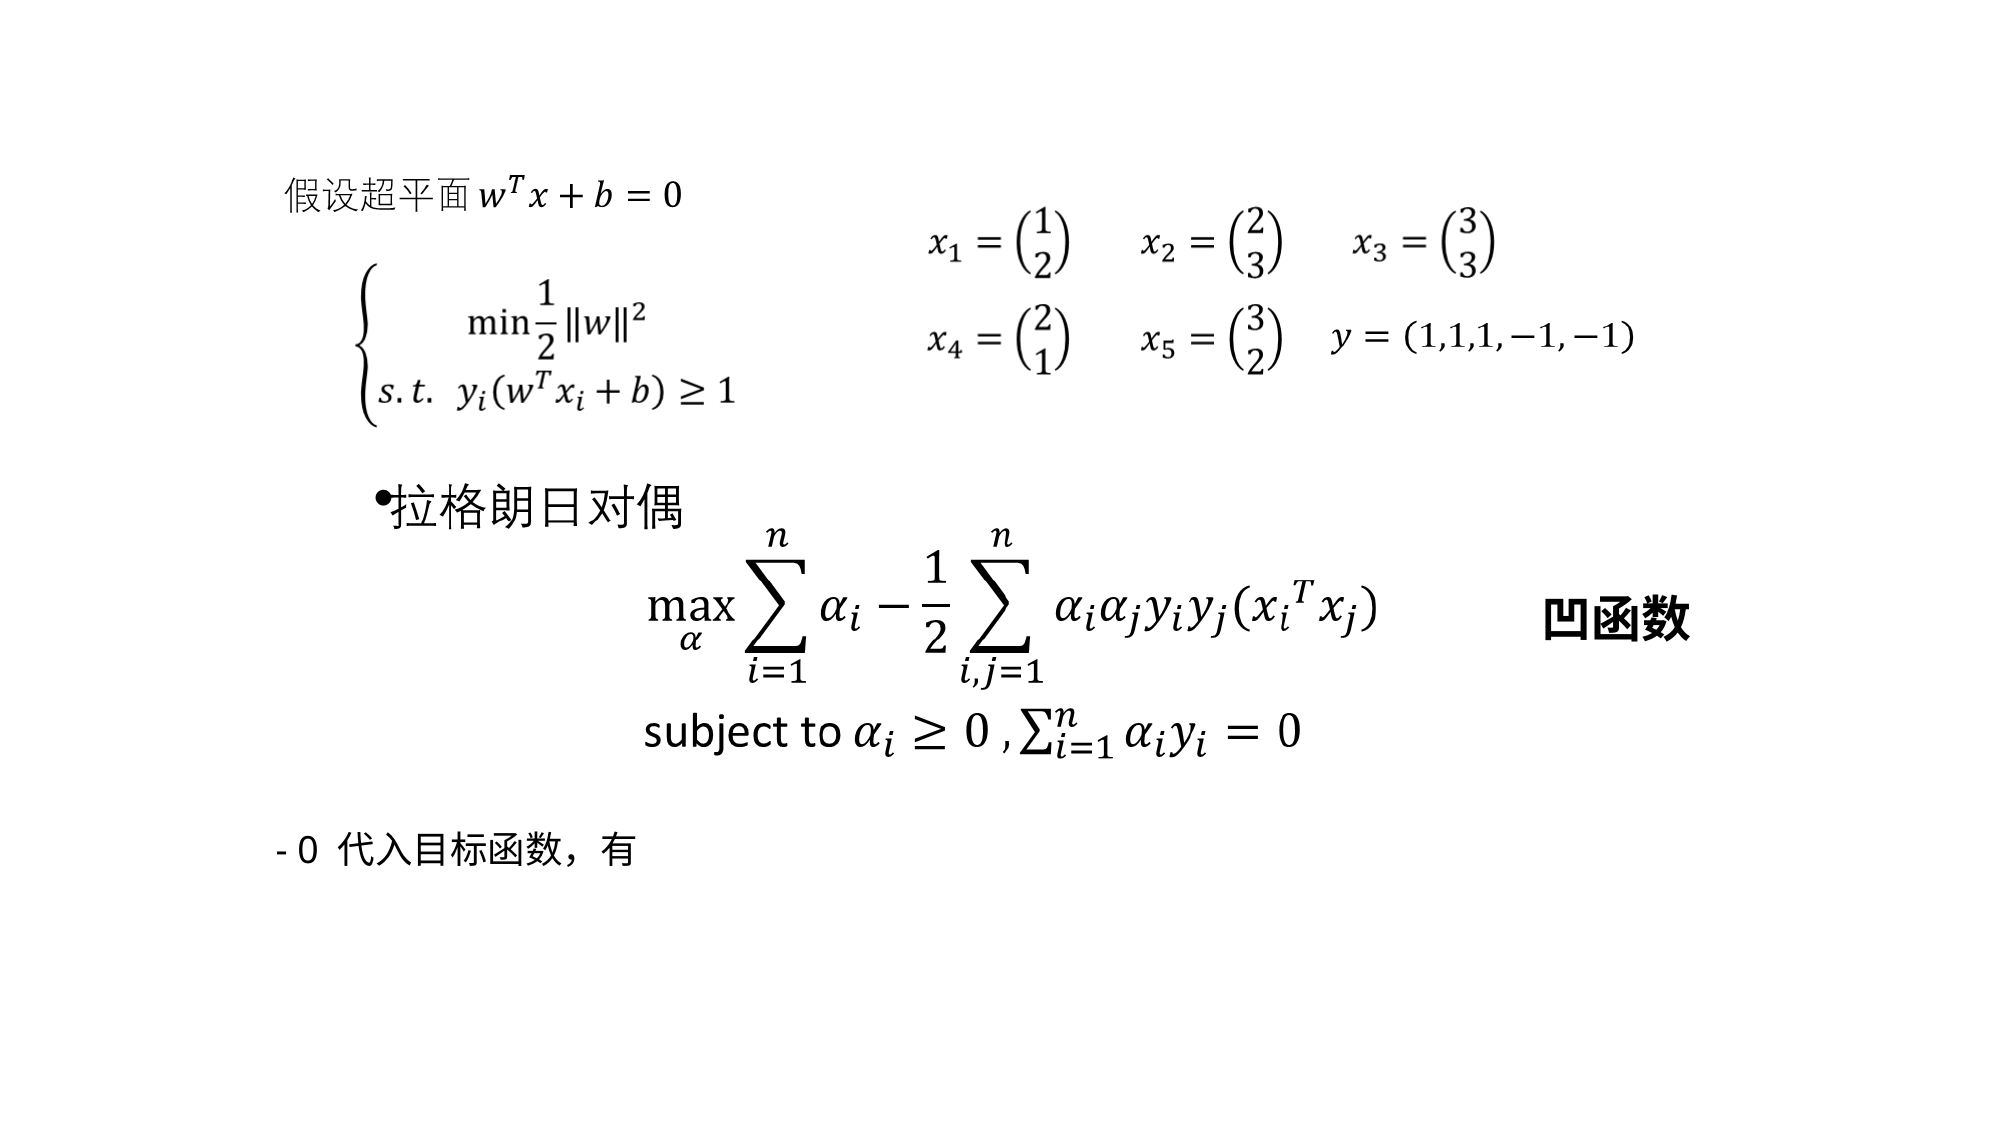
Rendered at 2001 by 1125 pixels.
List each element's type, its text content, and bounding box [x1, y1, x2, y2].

text_box 凹函数 [1527, 579, 1955, 655]
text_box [1120, 194, 1304, 286]
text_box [1120, 291, 1304, 382]
list [358, 461, 1653, 1125]
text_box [295, 251, 795, 435]
text_box [260, 87, 1555, 306]
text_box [1332, 194, 1517, 286]
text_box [908, 195, 1092, 286]
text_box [1310, 306, 1659, 367]
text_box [907, 291, 1092, 382]
